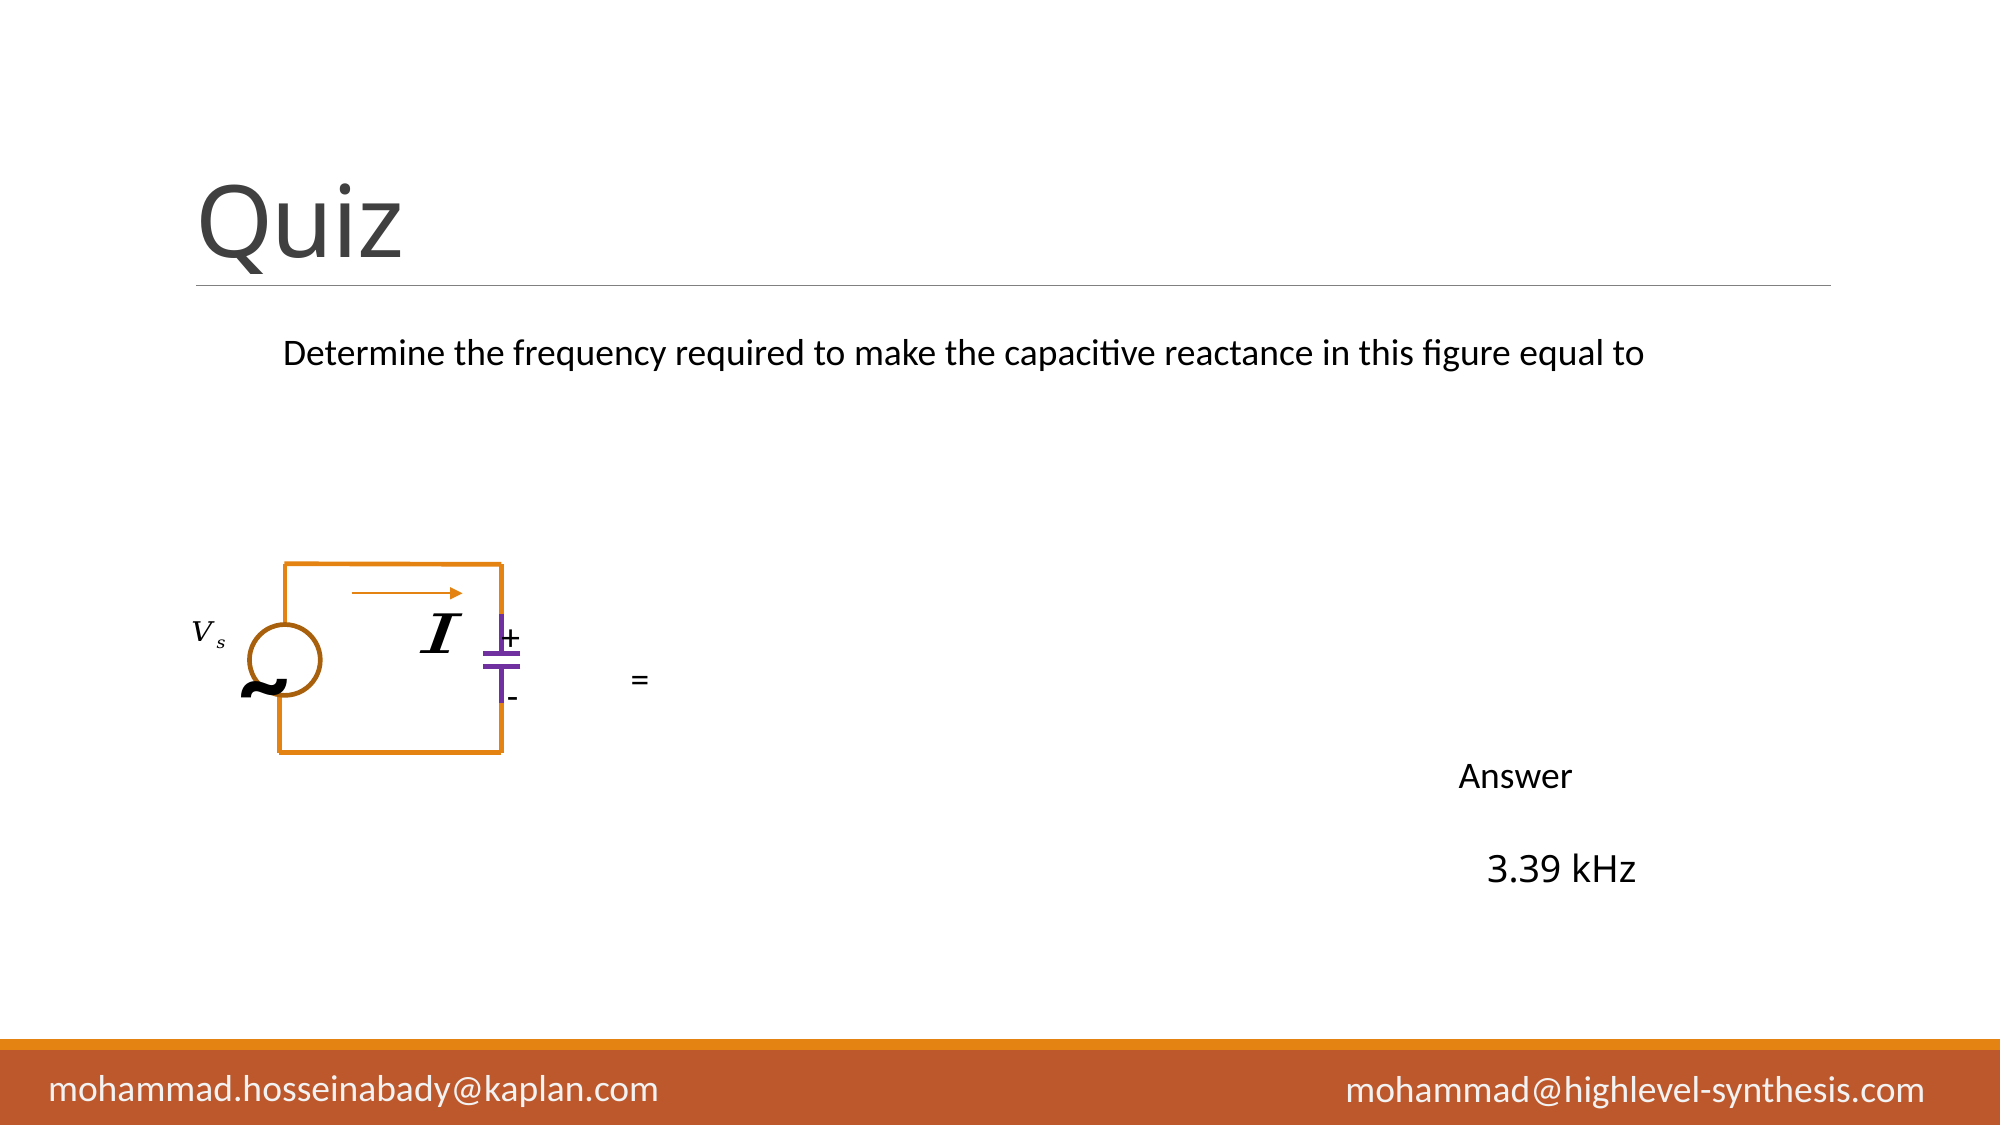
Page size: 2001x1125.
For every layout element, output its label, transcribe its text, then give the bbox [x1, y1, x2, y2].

text_box - [492, 664, 534, 724]
text_box ~ [224, 609, 304, 744]
text_box [304, 628, 322, 692]
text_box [1442, 743, 1704, 899]
title Quiz [180, 47, 1830, 285]
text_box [578, 517, 674, 805]
text_box + [486, 605, 535, 666]
